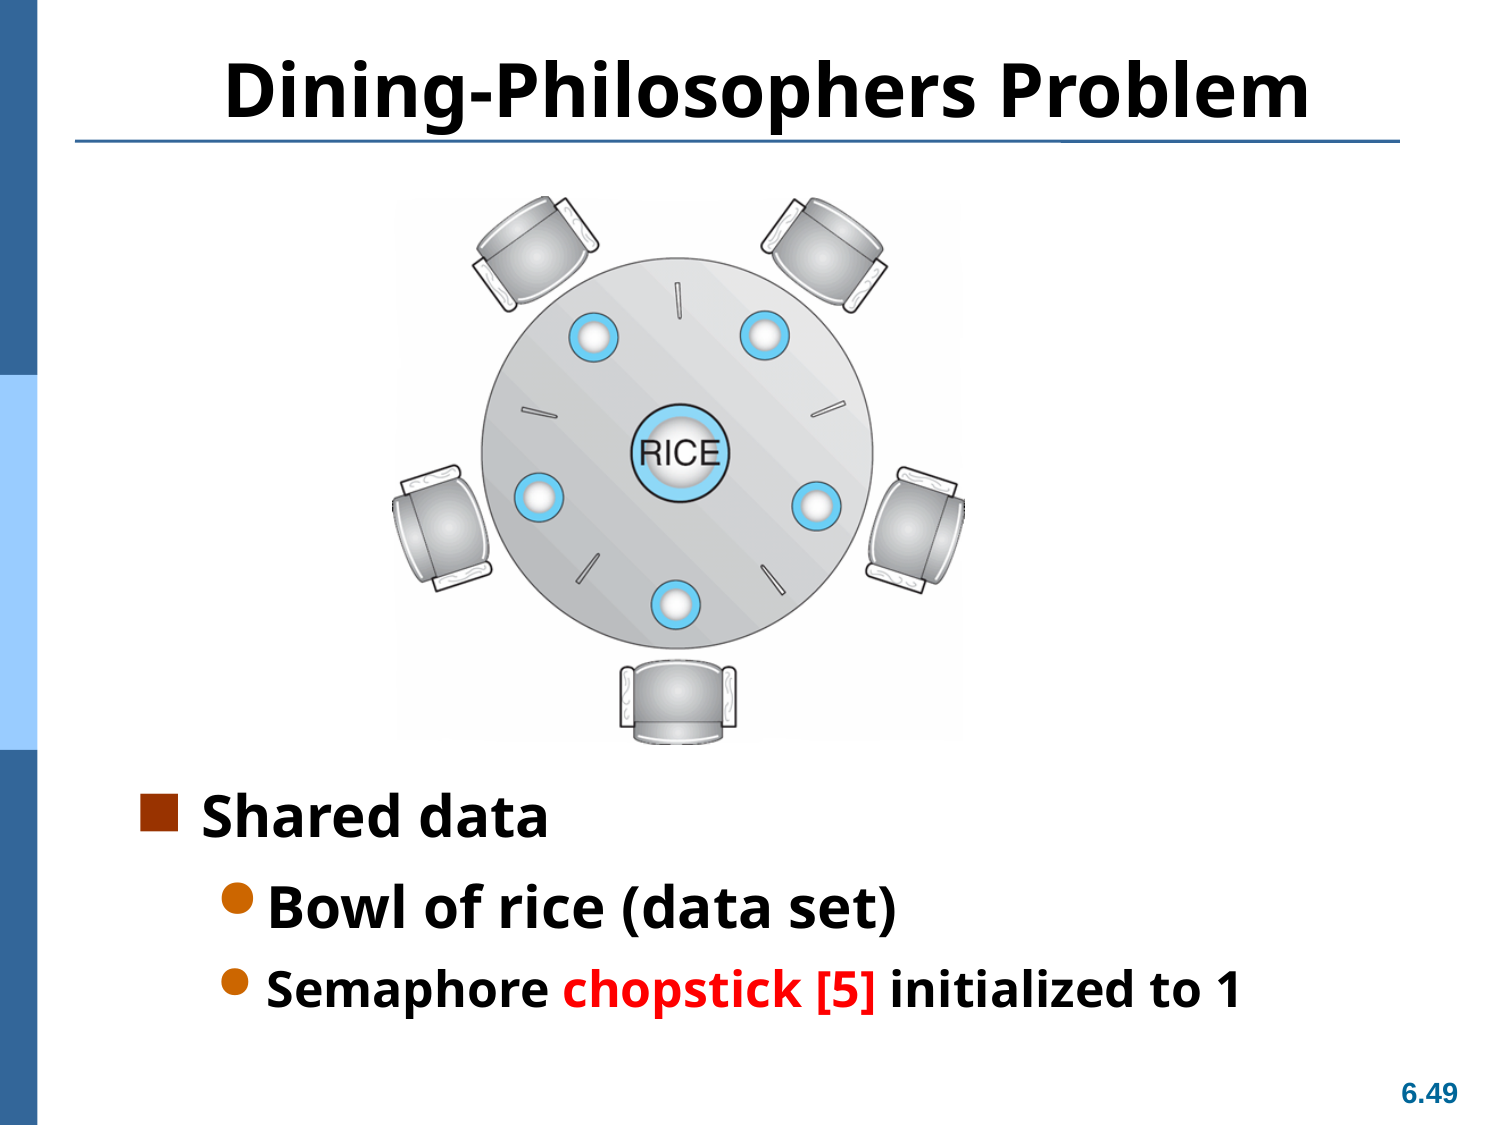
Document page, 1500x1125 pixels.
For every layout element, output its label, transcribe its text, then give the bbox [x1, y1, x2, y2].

title Dining-Philosophers Problem [92, 45, 1443, 141]
list Shared data Bowl of rice (data set) Semaphore chopstick [5] initialized to 1 [129, 771, 1284, 978]
picture [391, 196, 965, 746]
